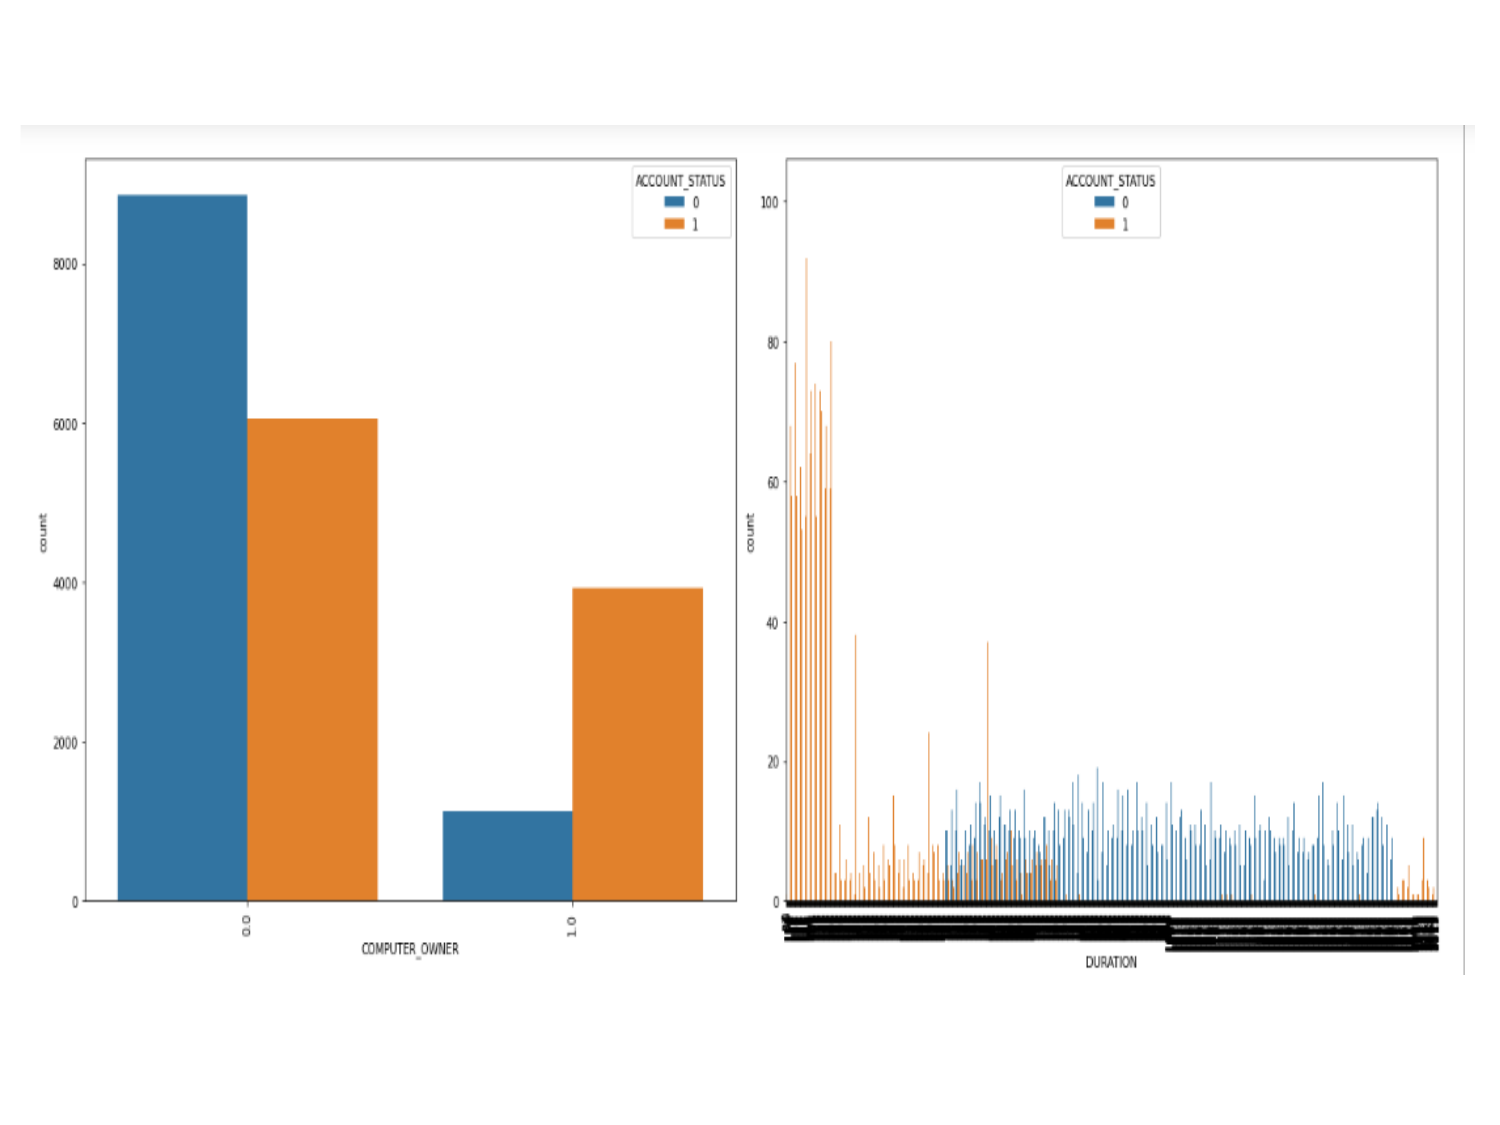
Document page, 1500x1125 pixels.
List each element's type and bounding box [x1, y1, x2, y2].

list [20, 124, 1476, 976]
